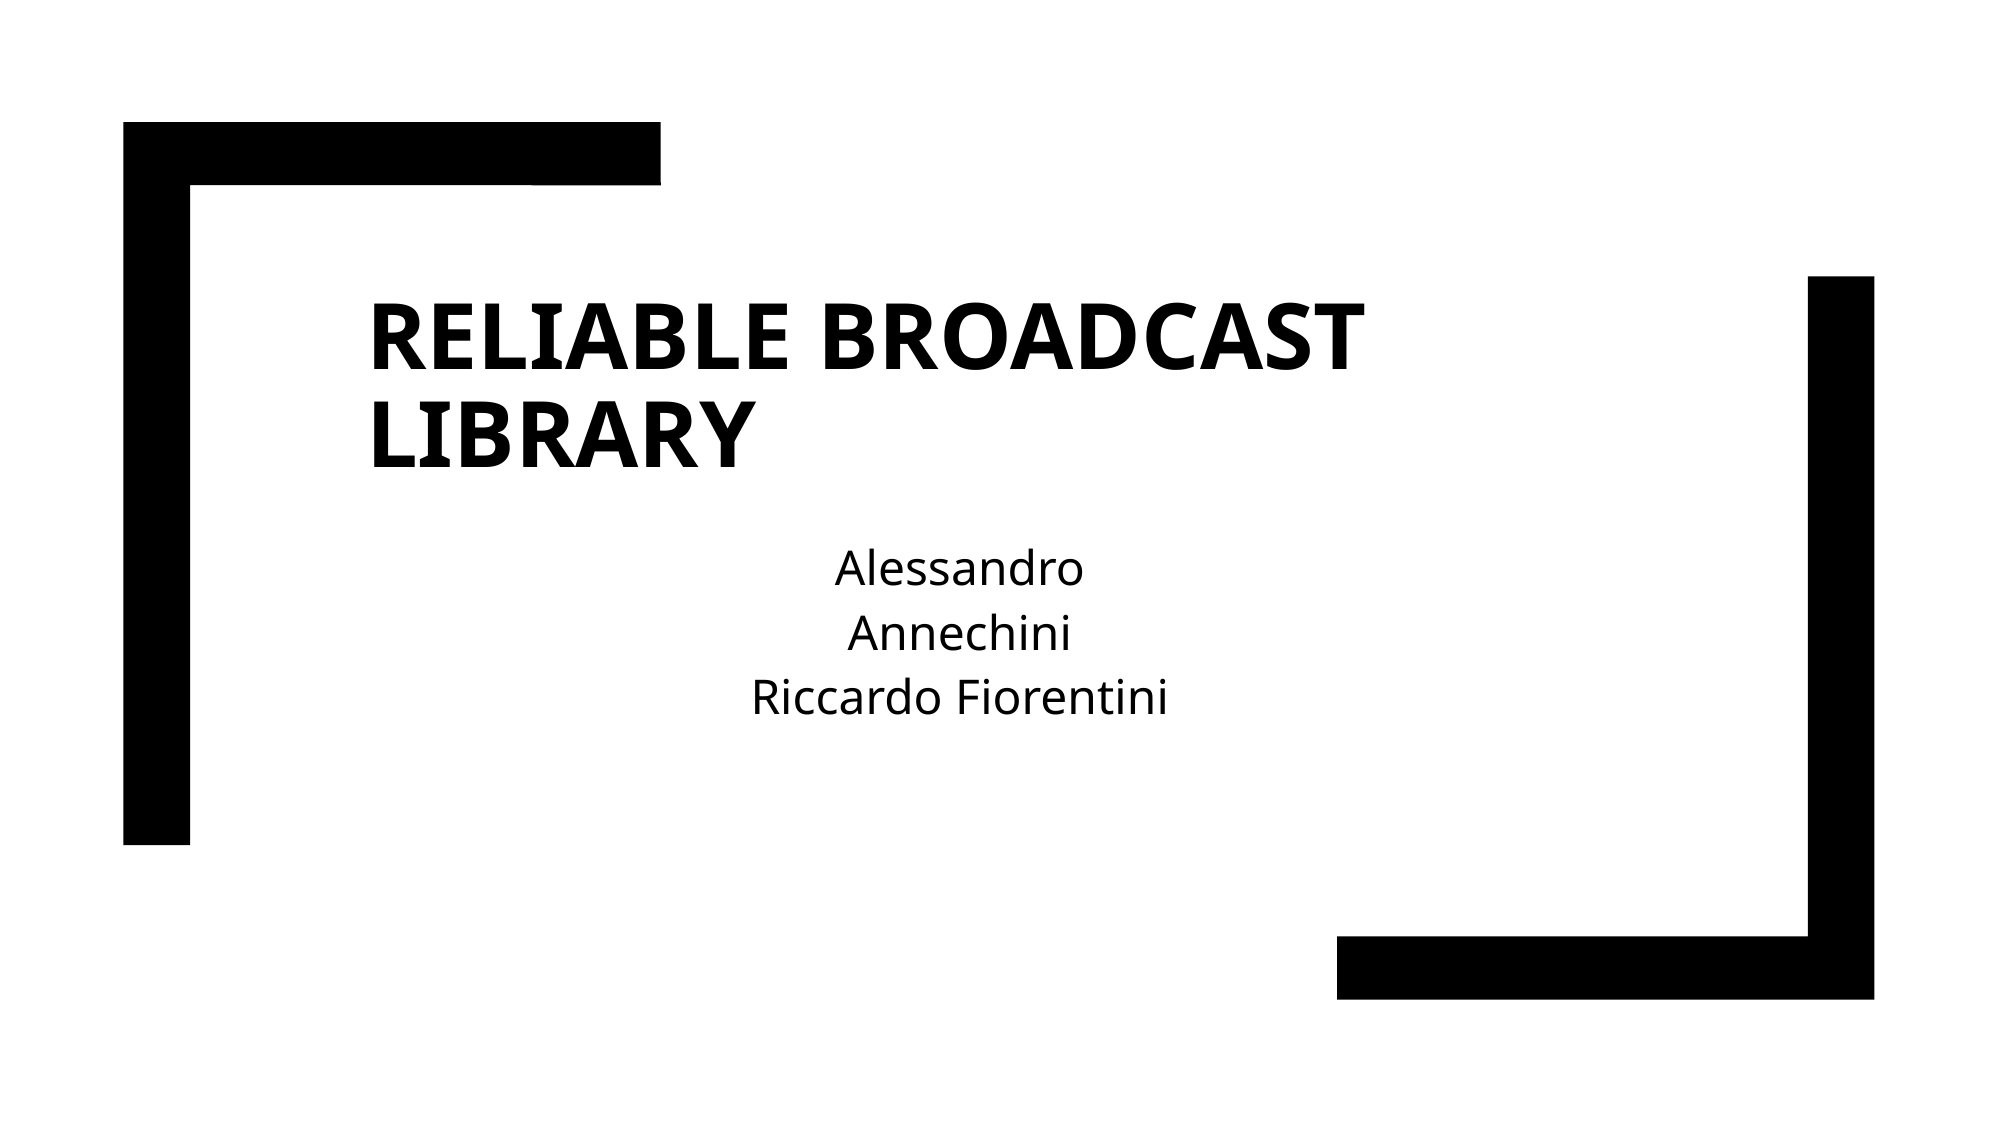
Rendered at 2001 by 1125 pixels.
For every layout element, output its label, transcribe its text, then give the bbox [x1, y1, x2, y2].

title Reliable broadcast library [351, 262, 1654, 495]
subtitle Alessandro Annechini Riccardo Fiorentini [714, 523, 1206, 805]
